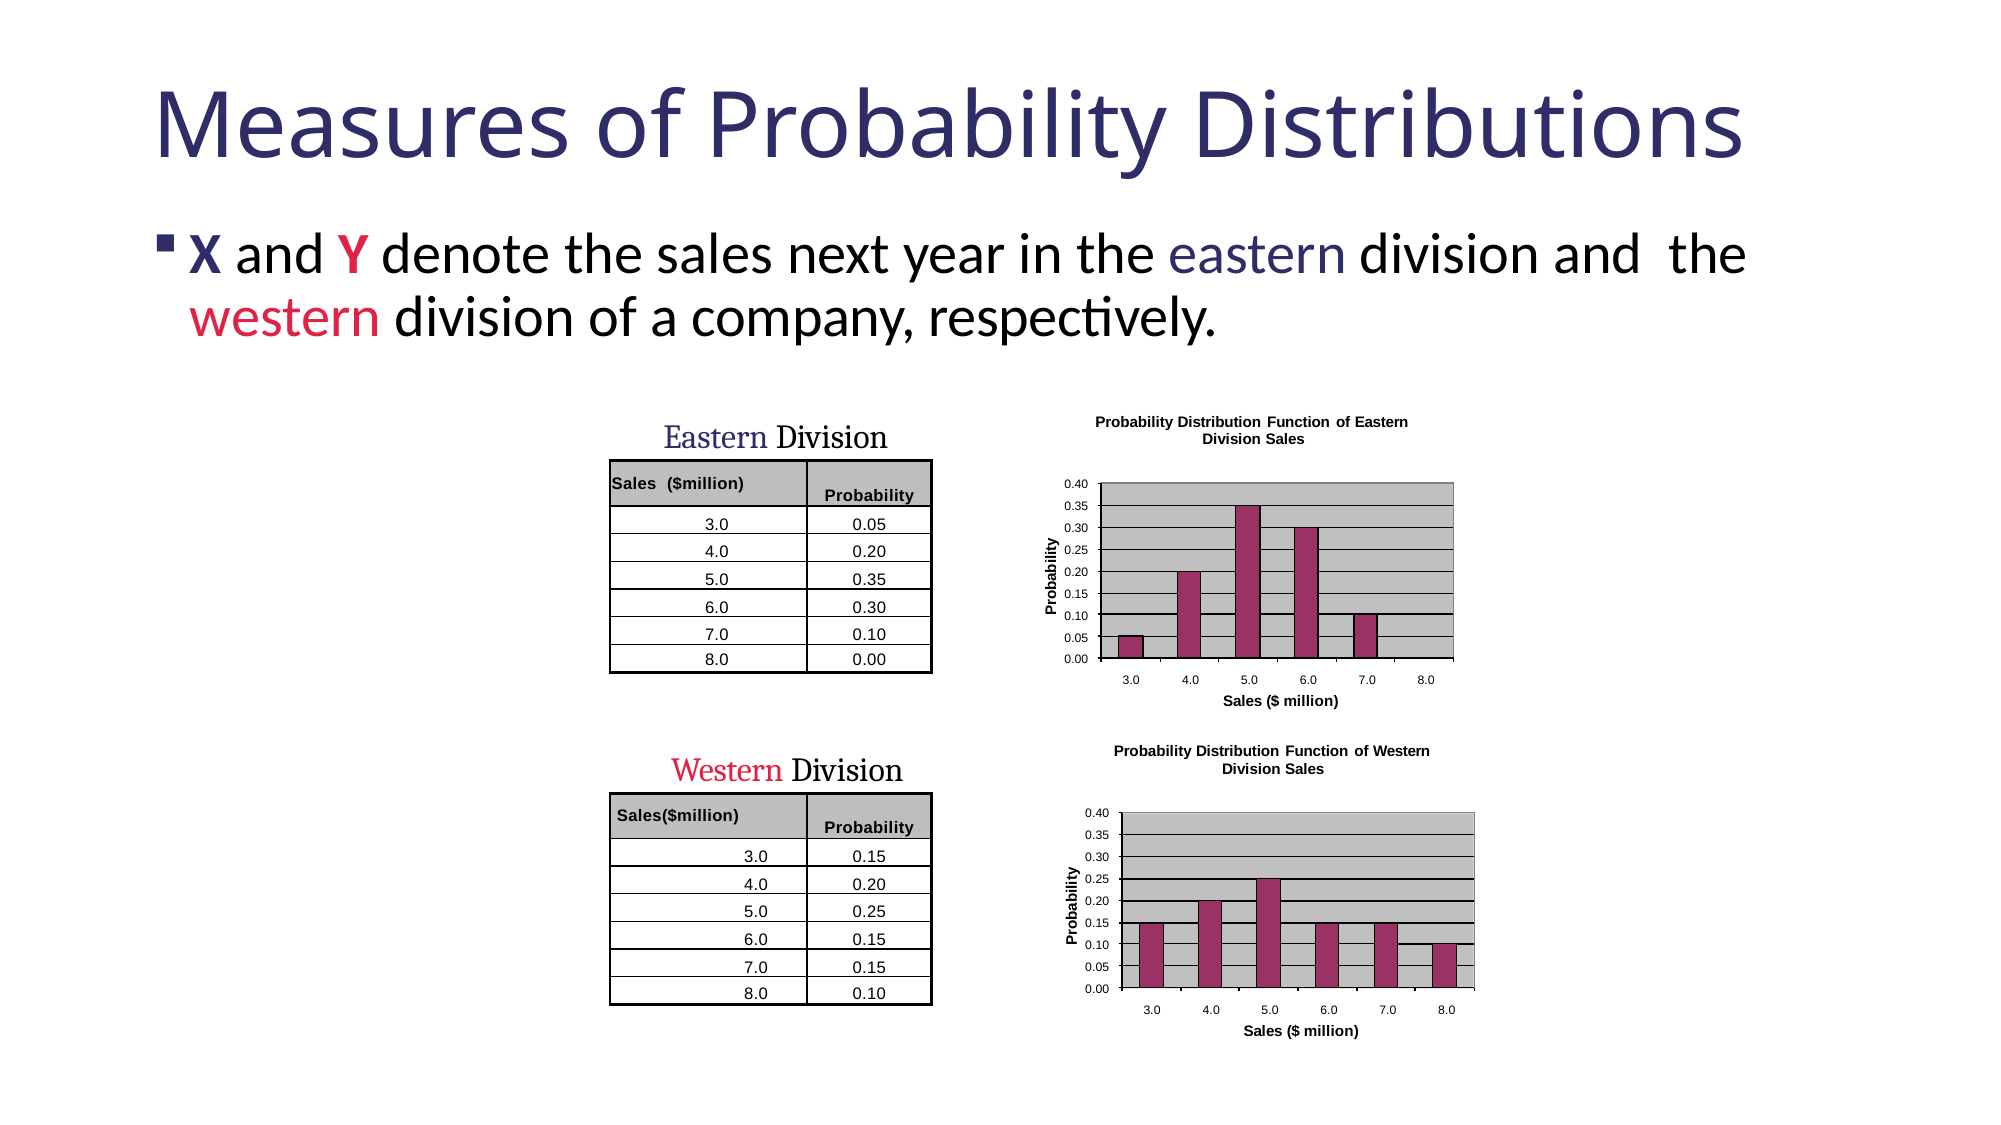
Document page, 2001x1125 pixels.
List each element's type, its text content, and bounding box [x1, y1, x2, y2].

table_cell 3.0 [611, 507, 806, 533]
table_cell 5.0 [611, 894, 806, 921]
text_box Eastern Division [661, 412, 904, 456]
title Measures of Probability Distributions [137, 59, 1863, 196]
table_cell 0.15 [808, 839, 930, 865]
table_cell 0.15 [808, 922, 930, 948]
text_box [1061, 739, 1475, 1040]
table_header Sales($million) [611, 795, 806, 838]
table_cell 8.0 [611, 977, 806, 1003]
table_cell 4.0 [611, 534, 806, 561]
table_cell 0.15 [808, 950, 930, 976]
table_cell 0.30 [808, 590, 930, 616]
table_cell 4.0 [611, 867, 806, 893]
table_cell 6.0 [611, 590, 806, 616]
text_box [1040, 409, 1455, 711]
list X and Y denote the sales next year in the eastern division and the western division of a company, respectively. [137, 215, 1863, 1050]
table_header Probability [808, 795, 930, 838]
table_cell 6.0 [611, 922, 806, 948]
table_cell 8.0 [611, 645, 806, 671]
table_cell 0.20 [808, 534, 930, 561]
text_box Western Division [669, 745, 921, 788]
table_cell 5.0 [611, 562, 806, 588]
table_cell 0.35 [808, 562, 930, 588]
table_cell 7.0 [611, 617, 806, 644]
table_cell 0.20 [808, 867, 930, 893]
table_cell 0.05 [808, 507, 930, 533]
table_header Probability [808, 462, 930, 505]
table_cell 3.0 [611, 839, 806, 865]
table_cell 0.10 [808, 617, 930, 644]
table_cell 0.00 [808, 645, 930, 671]
table_cell 0.10 [808, 977, 930, 1003]
table_cell 0.25 [808, 894, 930, 921]
table_cell 7.0 [611, 950, 806, 976]
table_header Sales ($million) [611, 462, 806, 505]
